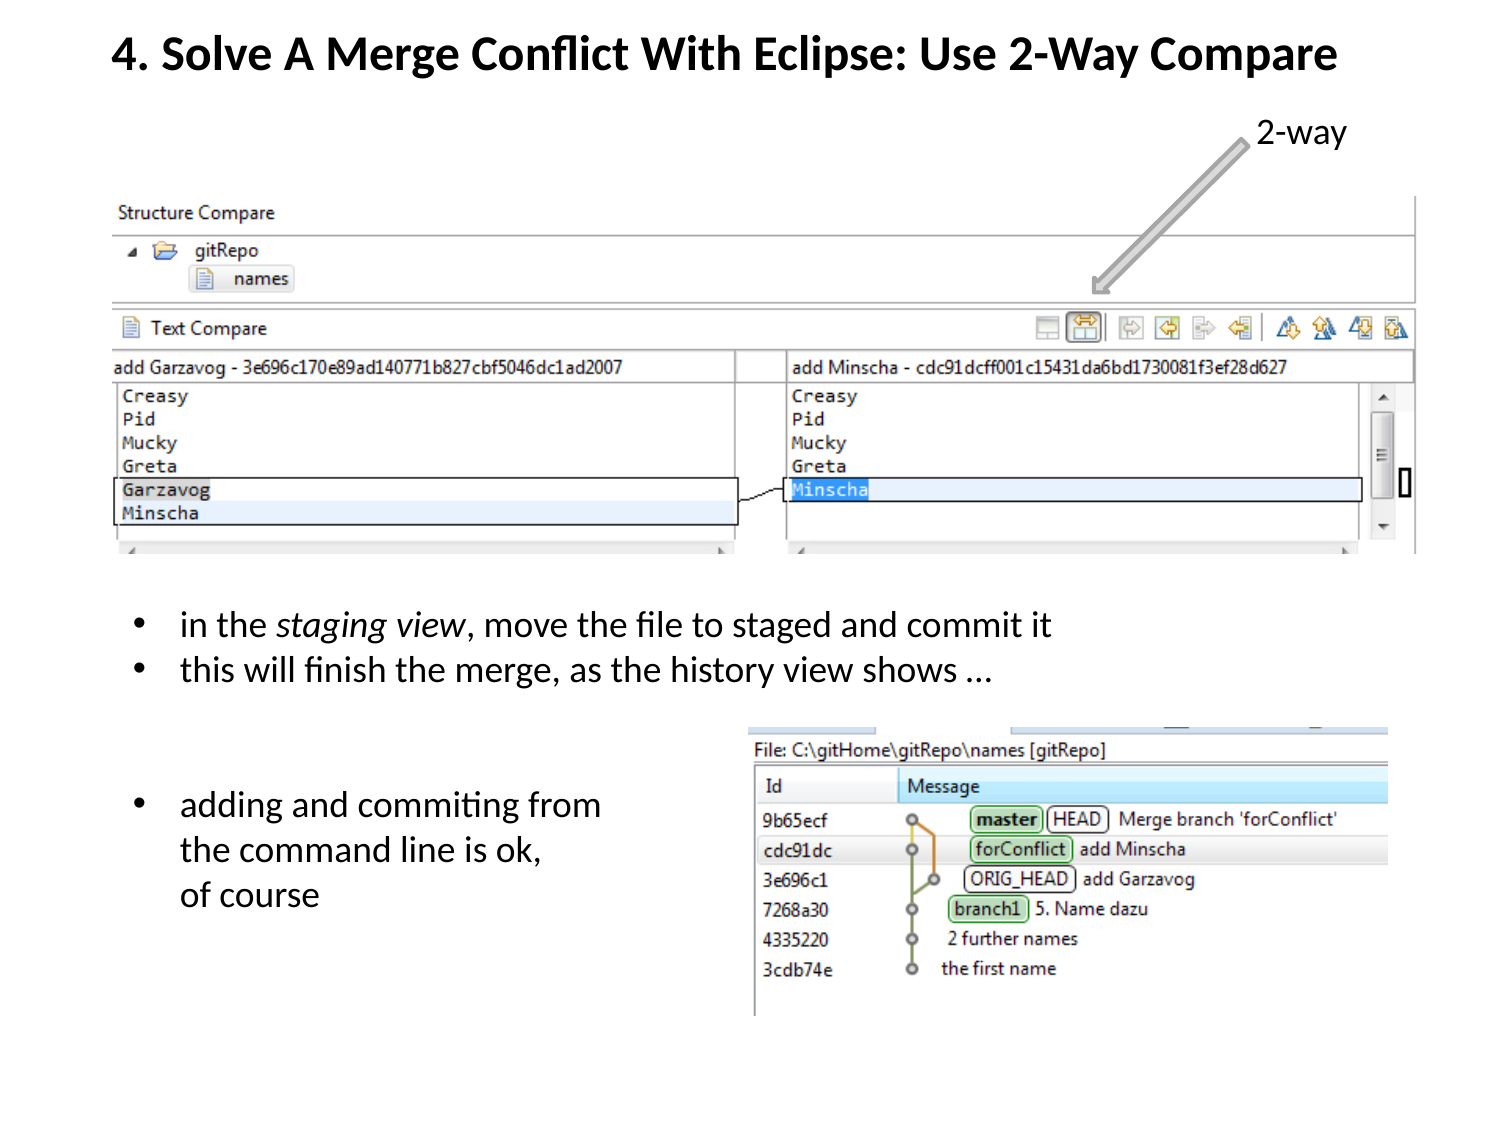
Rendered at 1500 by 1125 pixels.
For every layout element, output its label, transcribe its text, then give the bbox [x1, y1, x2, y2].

title 4. Solve A Merge Conflict With Eclipse: Use 2-Way Compare [87, 3, 1363, 98]
picture [747, 727, 1388, 1016]
text_box in the staging view, move the file to staged and commit it this will finish the merge, as the history view shows … adding and commiting from the command line is ok, of course [118, 592, 1068, 923]
text_box 2-way [1241, 99, 1363, 159]
text_box [1182, 136, 1251, 194]
picture [111, 196, 1424, 555]
